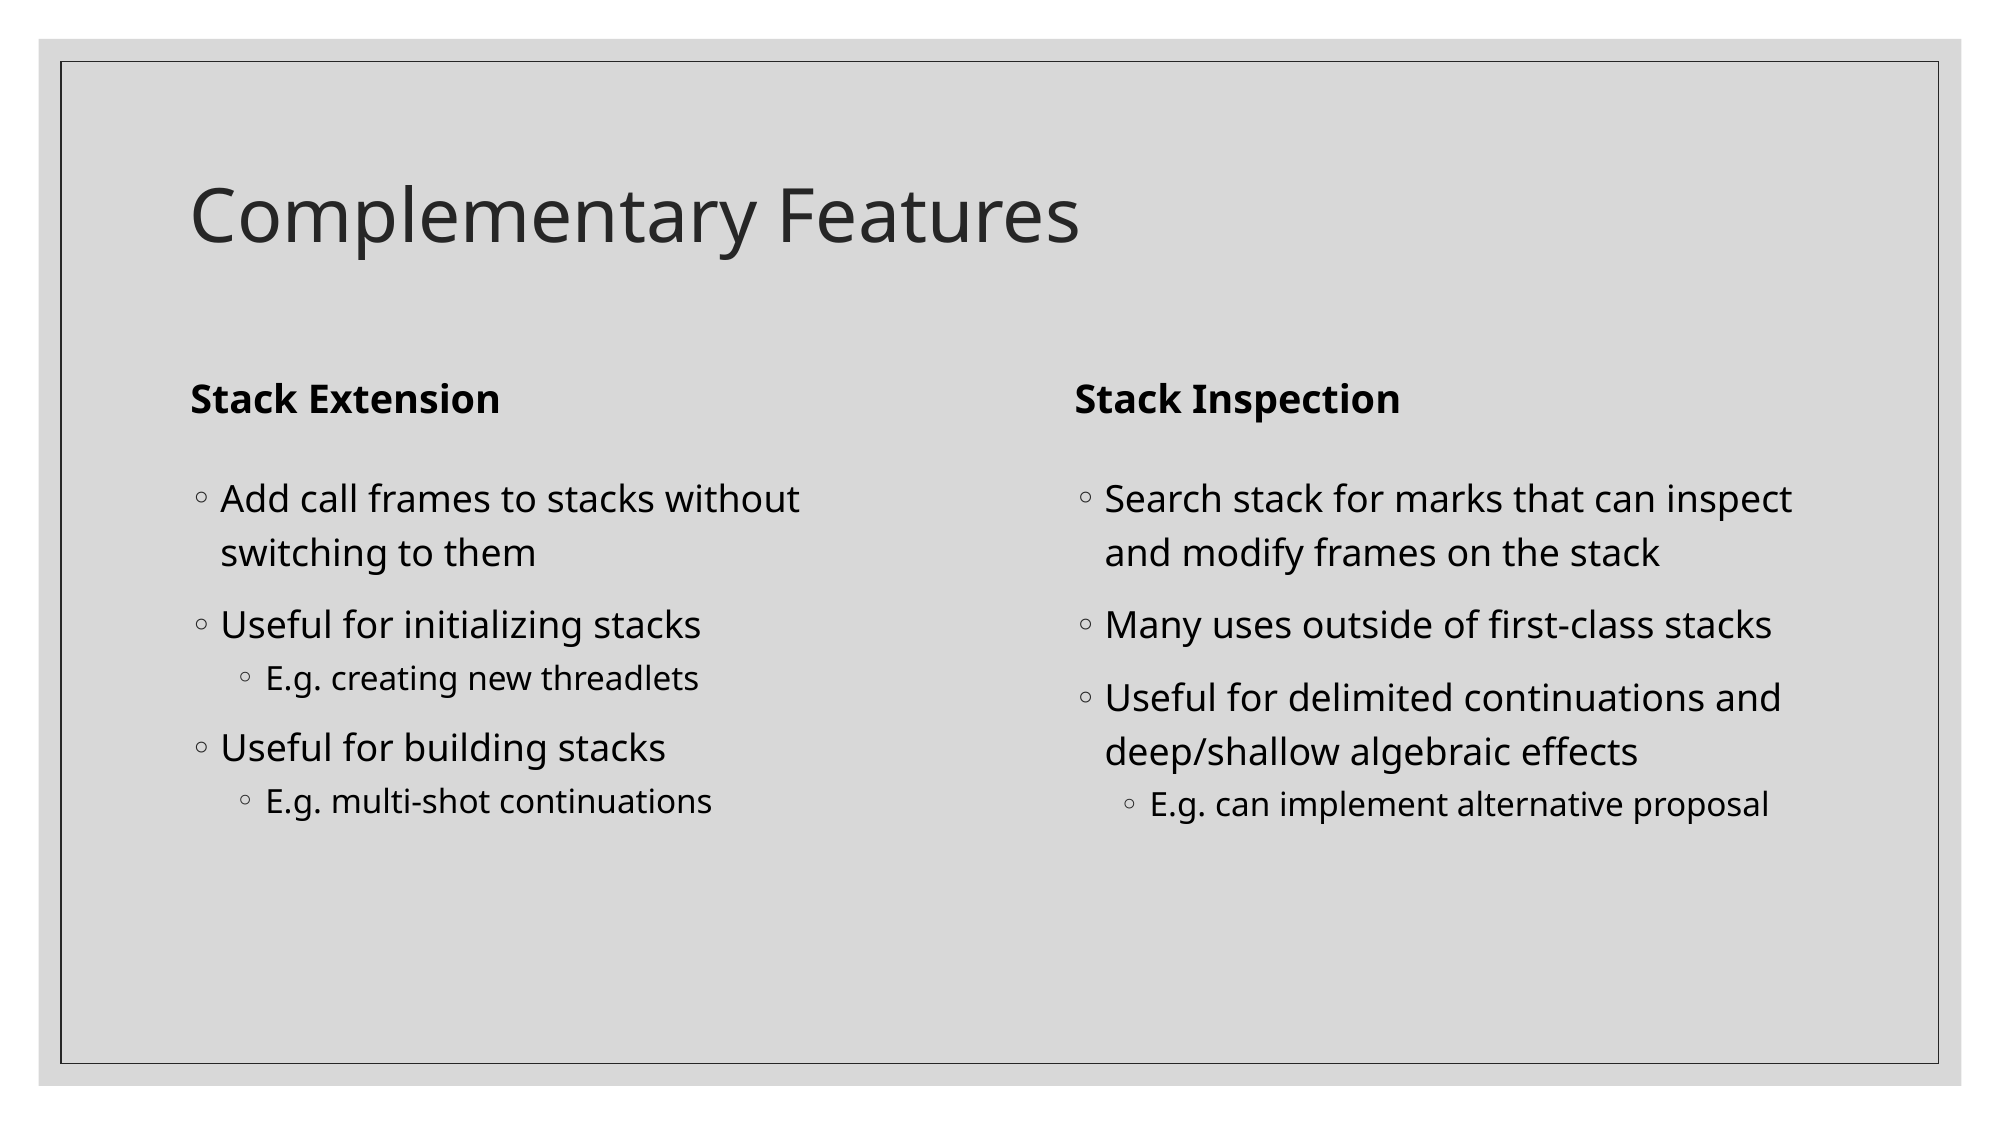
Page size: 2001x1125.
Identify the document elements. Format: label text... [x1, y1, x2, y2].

title Complementary Features [174, 105, 1825, 331]
list Stack Extension [175, 340, 941, 446]
list Stack Inspection [1059, 340, 1825, 446]
list Add call frames to stacks without switching to them Useful for initializing stacks E.g. creating new threadlets Useful for building stacks E.g. multi-shot continuations [175, 458, 941, 978]
list Search stack for marks that can inspect and modify frames on the stack Many uses outside of first-class stacks Useful for delimited continuations and deep/shallow algebraic effects E.g. can implement alternative proposal [1059, 458, 1825, 978]
